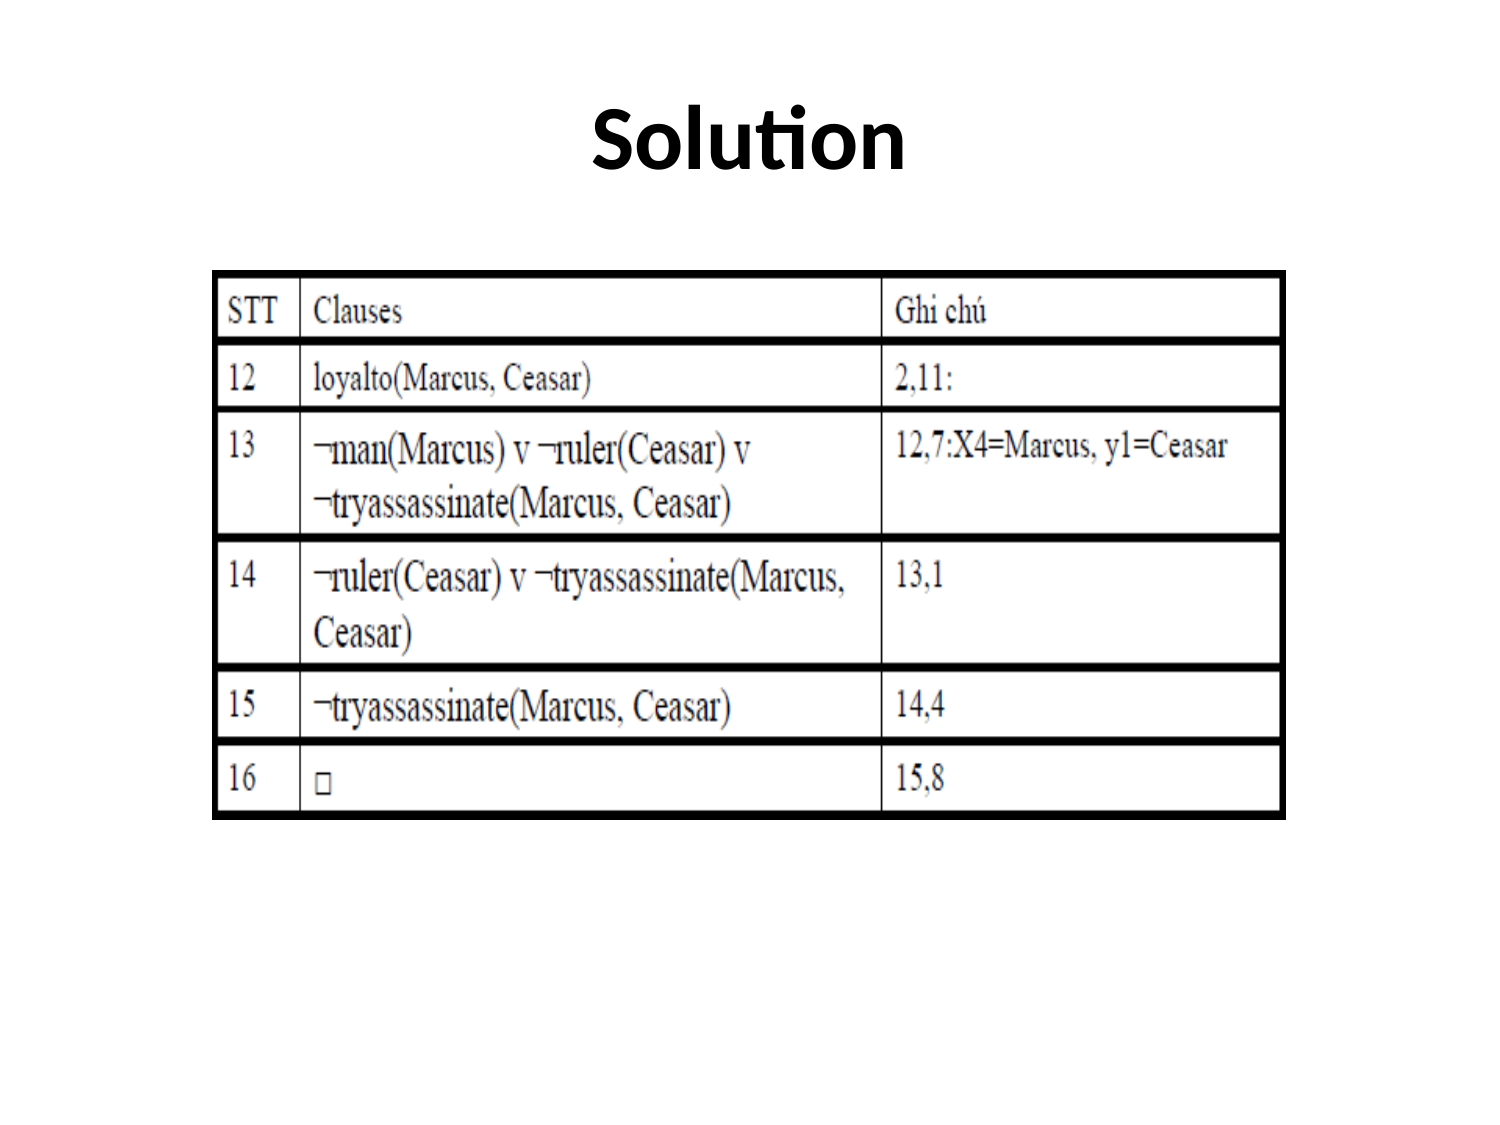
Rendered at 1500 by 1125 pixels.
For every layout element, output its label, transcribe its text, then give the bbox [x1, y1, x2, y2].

picture [212, 269, 1287, 821]
title Solution [589, 75, 912, 266]
